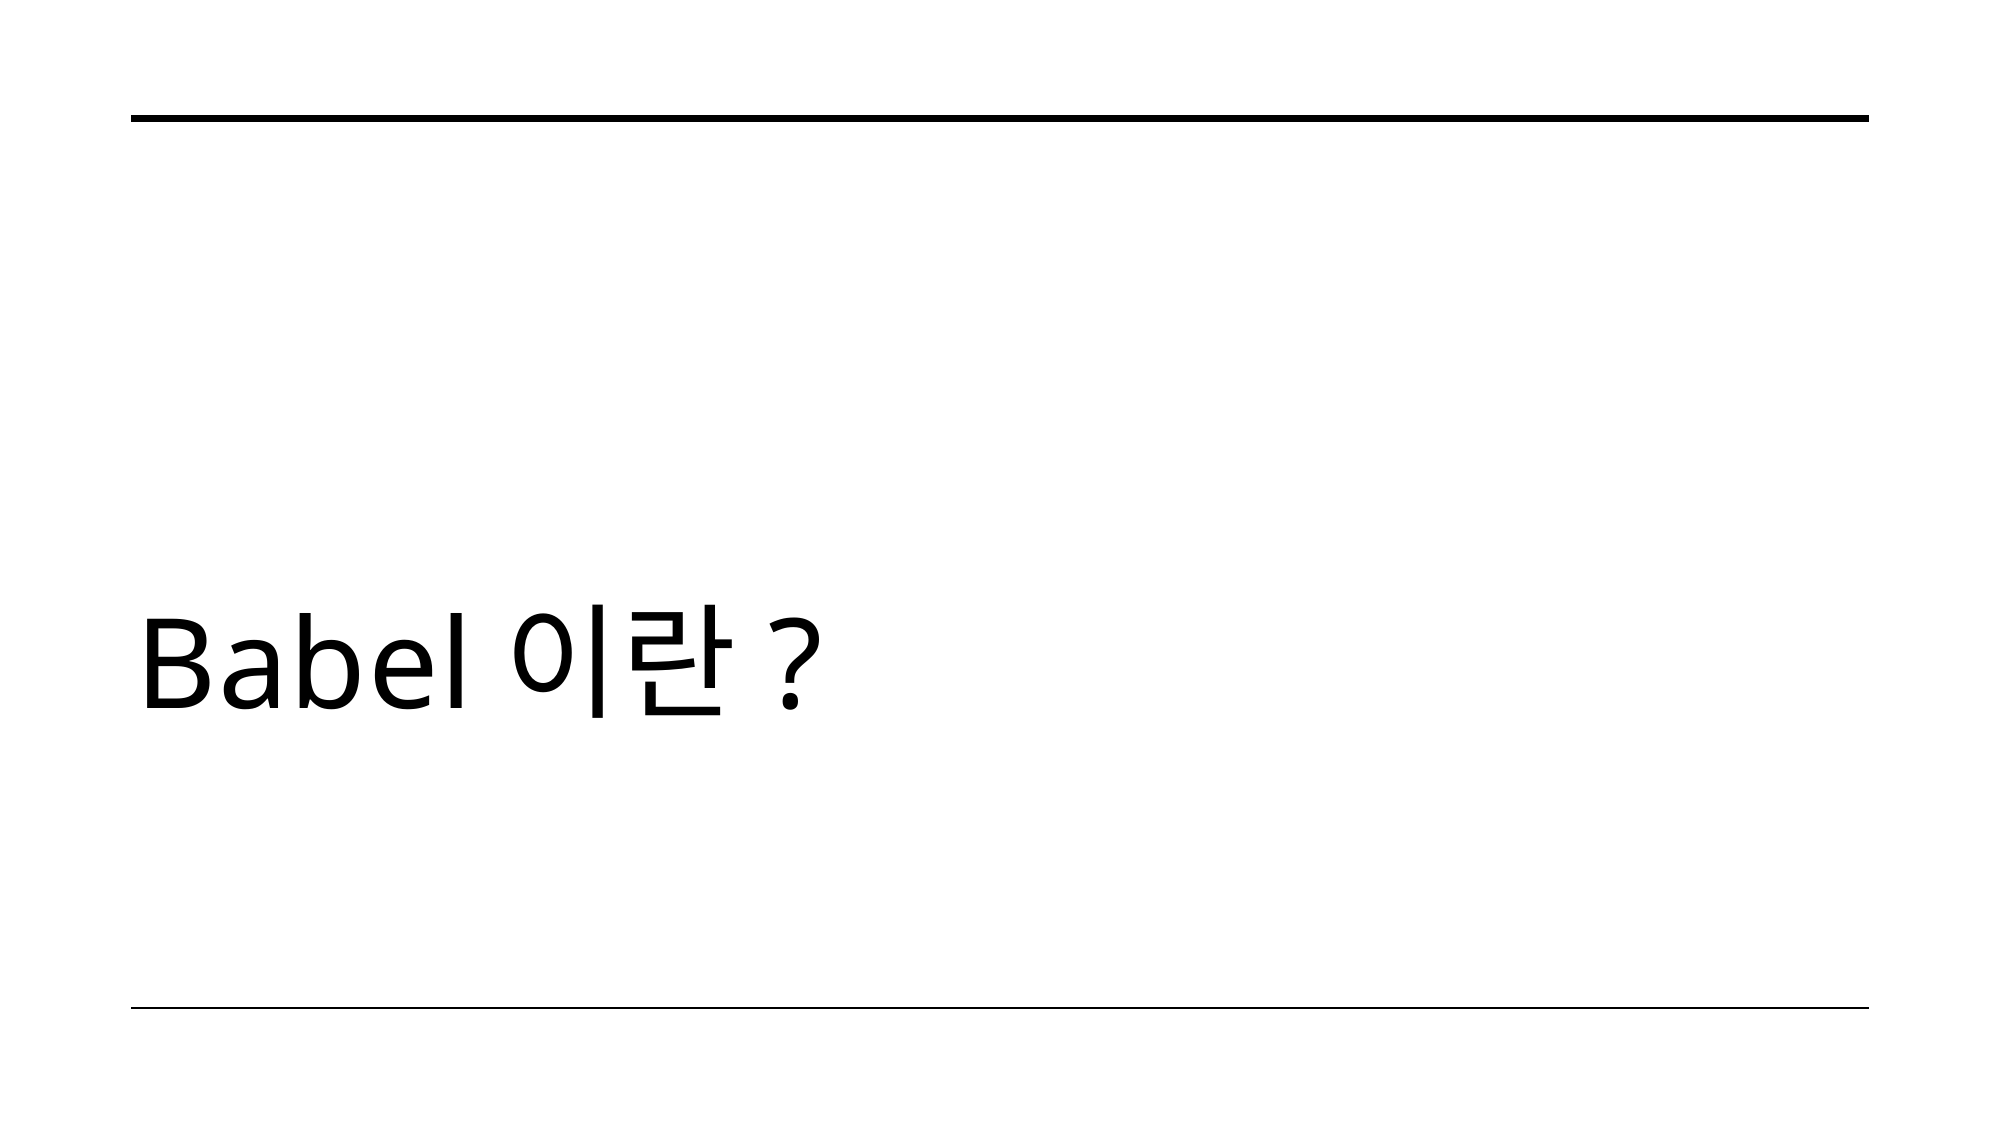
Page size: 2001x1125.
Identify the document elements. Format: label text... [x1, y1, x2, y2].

title Babel이란? [117, 280, 1862, 749]
